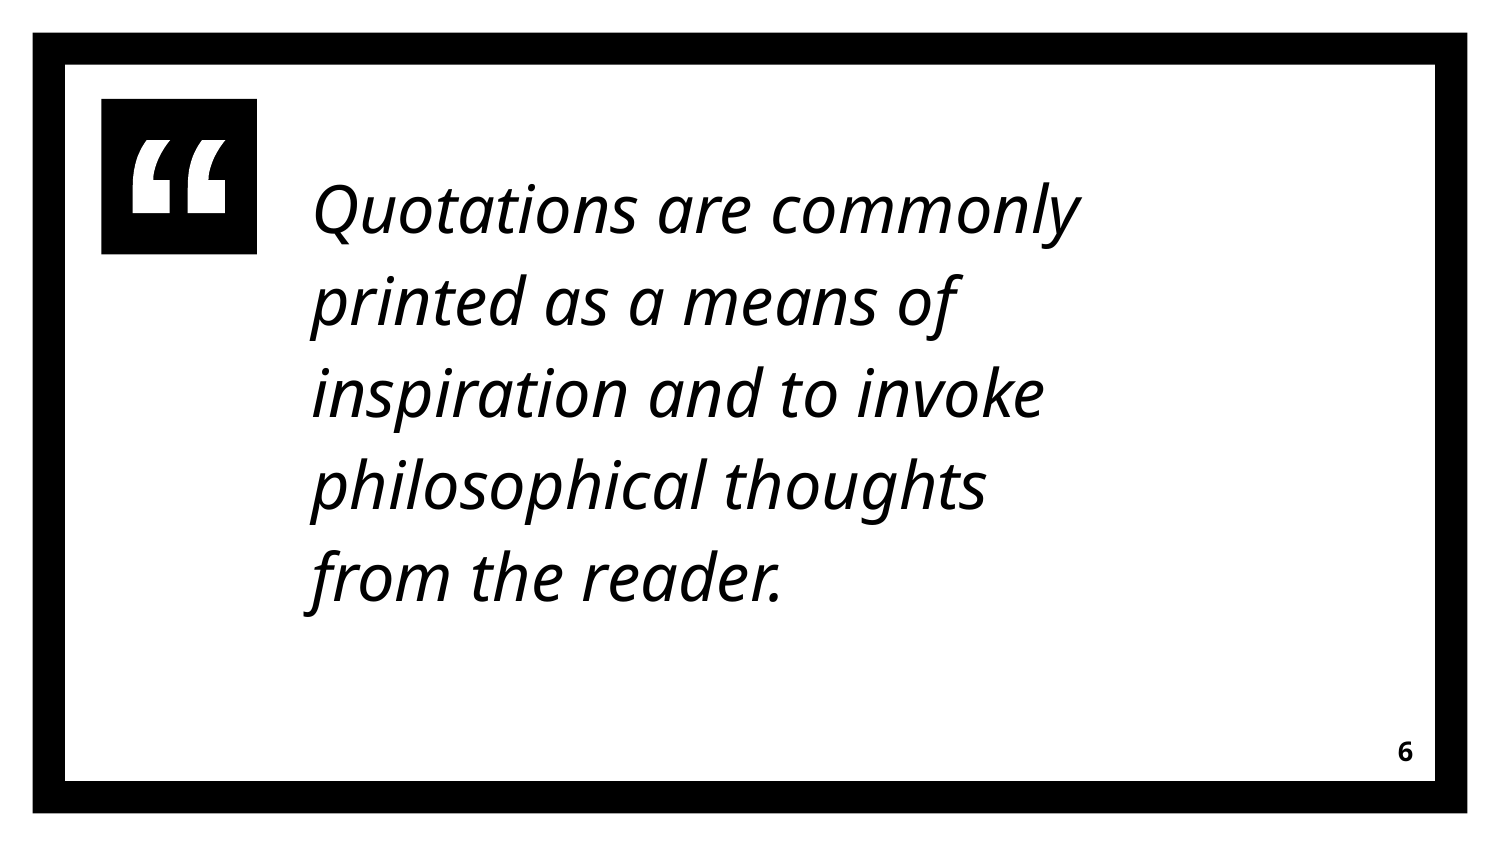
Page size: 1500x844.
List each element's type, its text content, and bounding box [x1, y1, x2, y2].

list Quotations are commonly printed as a means of inspiration and to invoke philosophical thoughts from the reader. [296, 140, 1142, 716]
slide_number 6 [1338, 720, 1429, 786]
